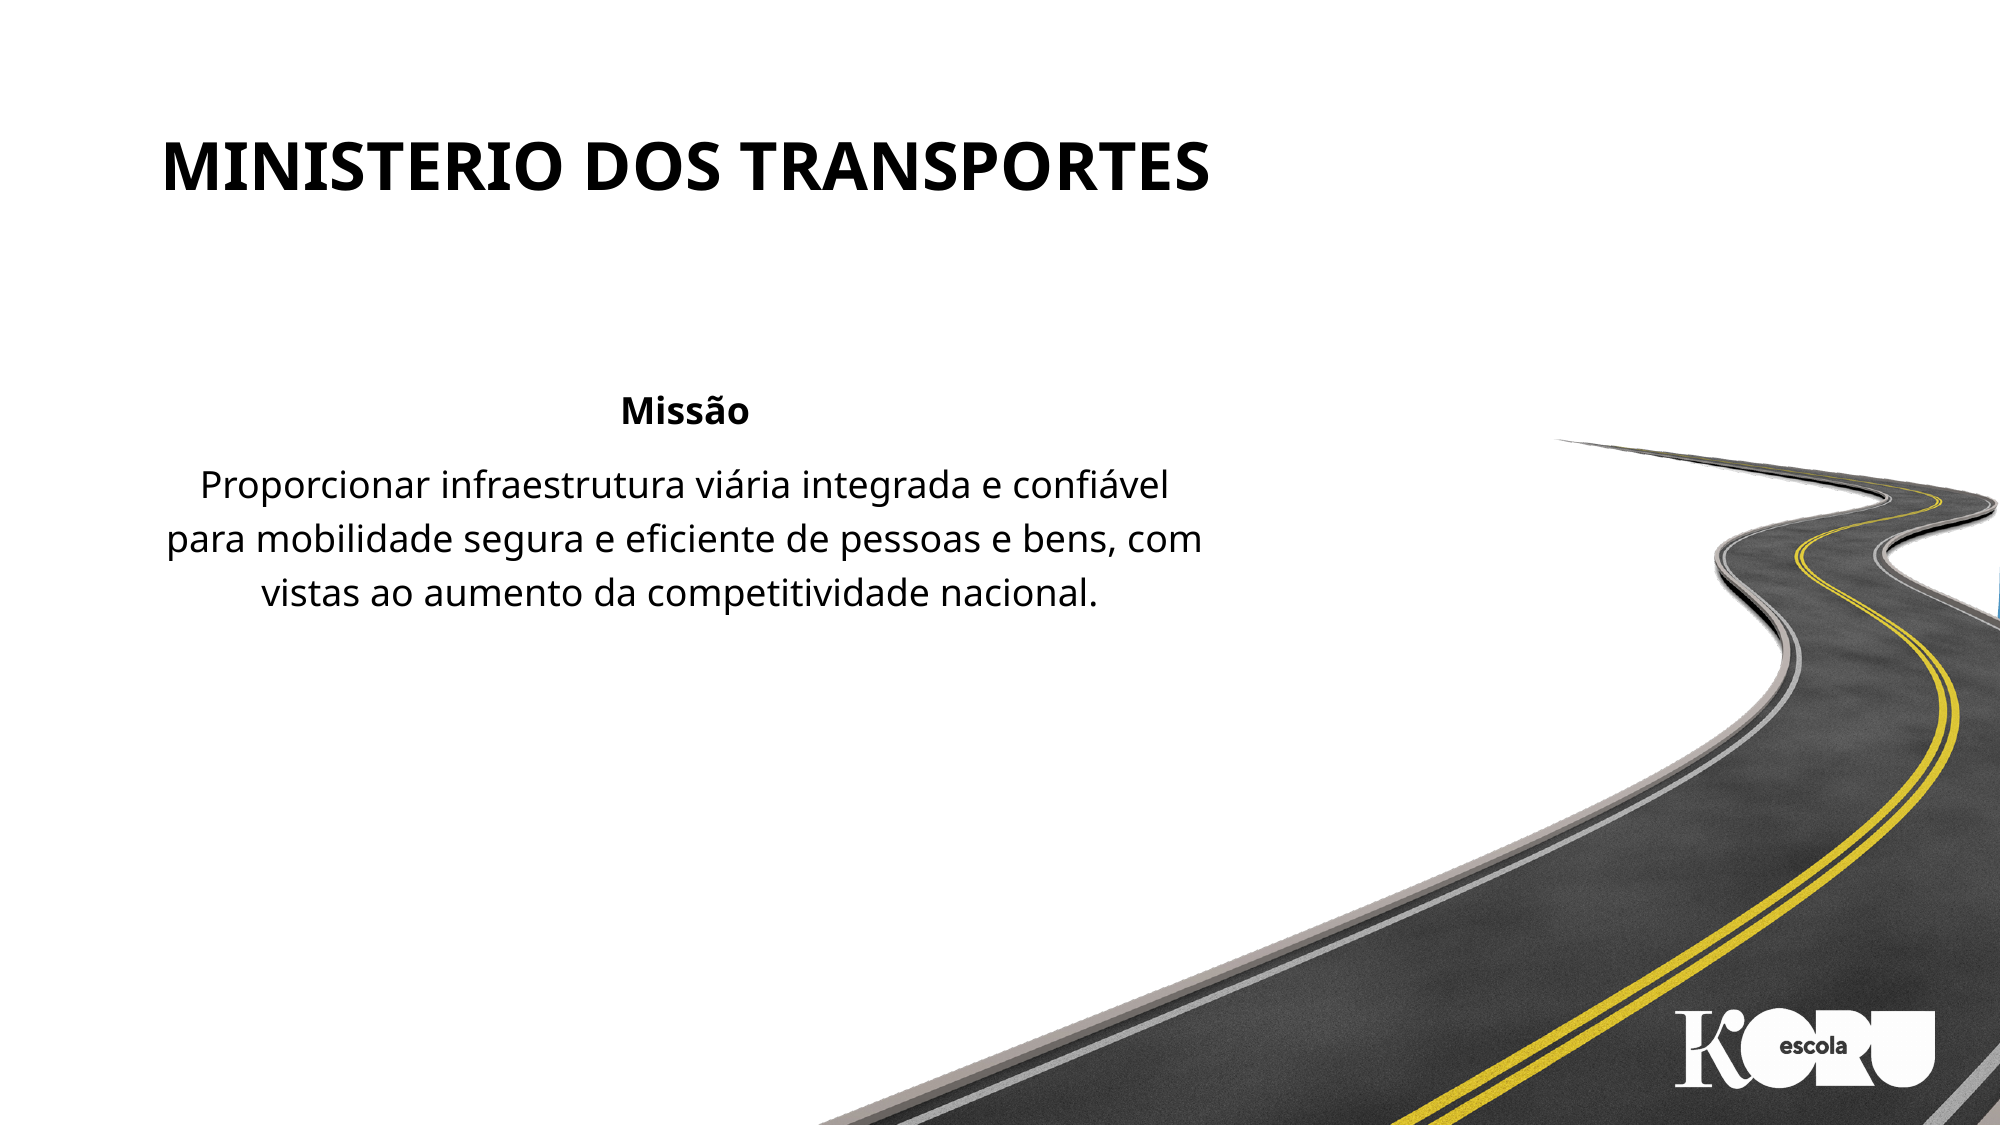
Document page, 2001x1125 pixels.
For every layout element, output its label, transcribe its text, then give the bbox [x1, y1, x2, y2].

picture [801, 425, 2000, 1125]
text_box MINISTERIO DOS TRANSPORTES [145, 108, 1318, 220]
text_box Missão Proporcionar infraestrutura viária integrada e confiável para mobilidade segura e eficiente de pessoas e bens, com vistas ao aumento da competitividade nacional. [145, 370, 1225, 637]
